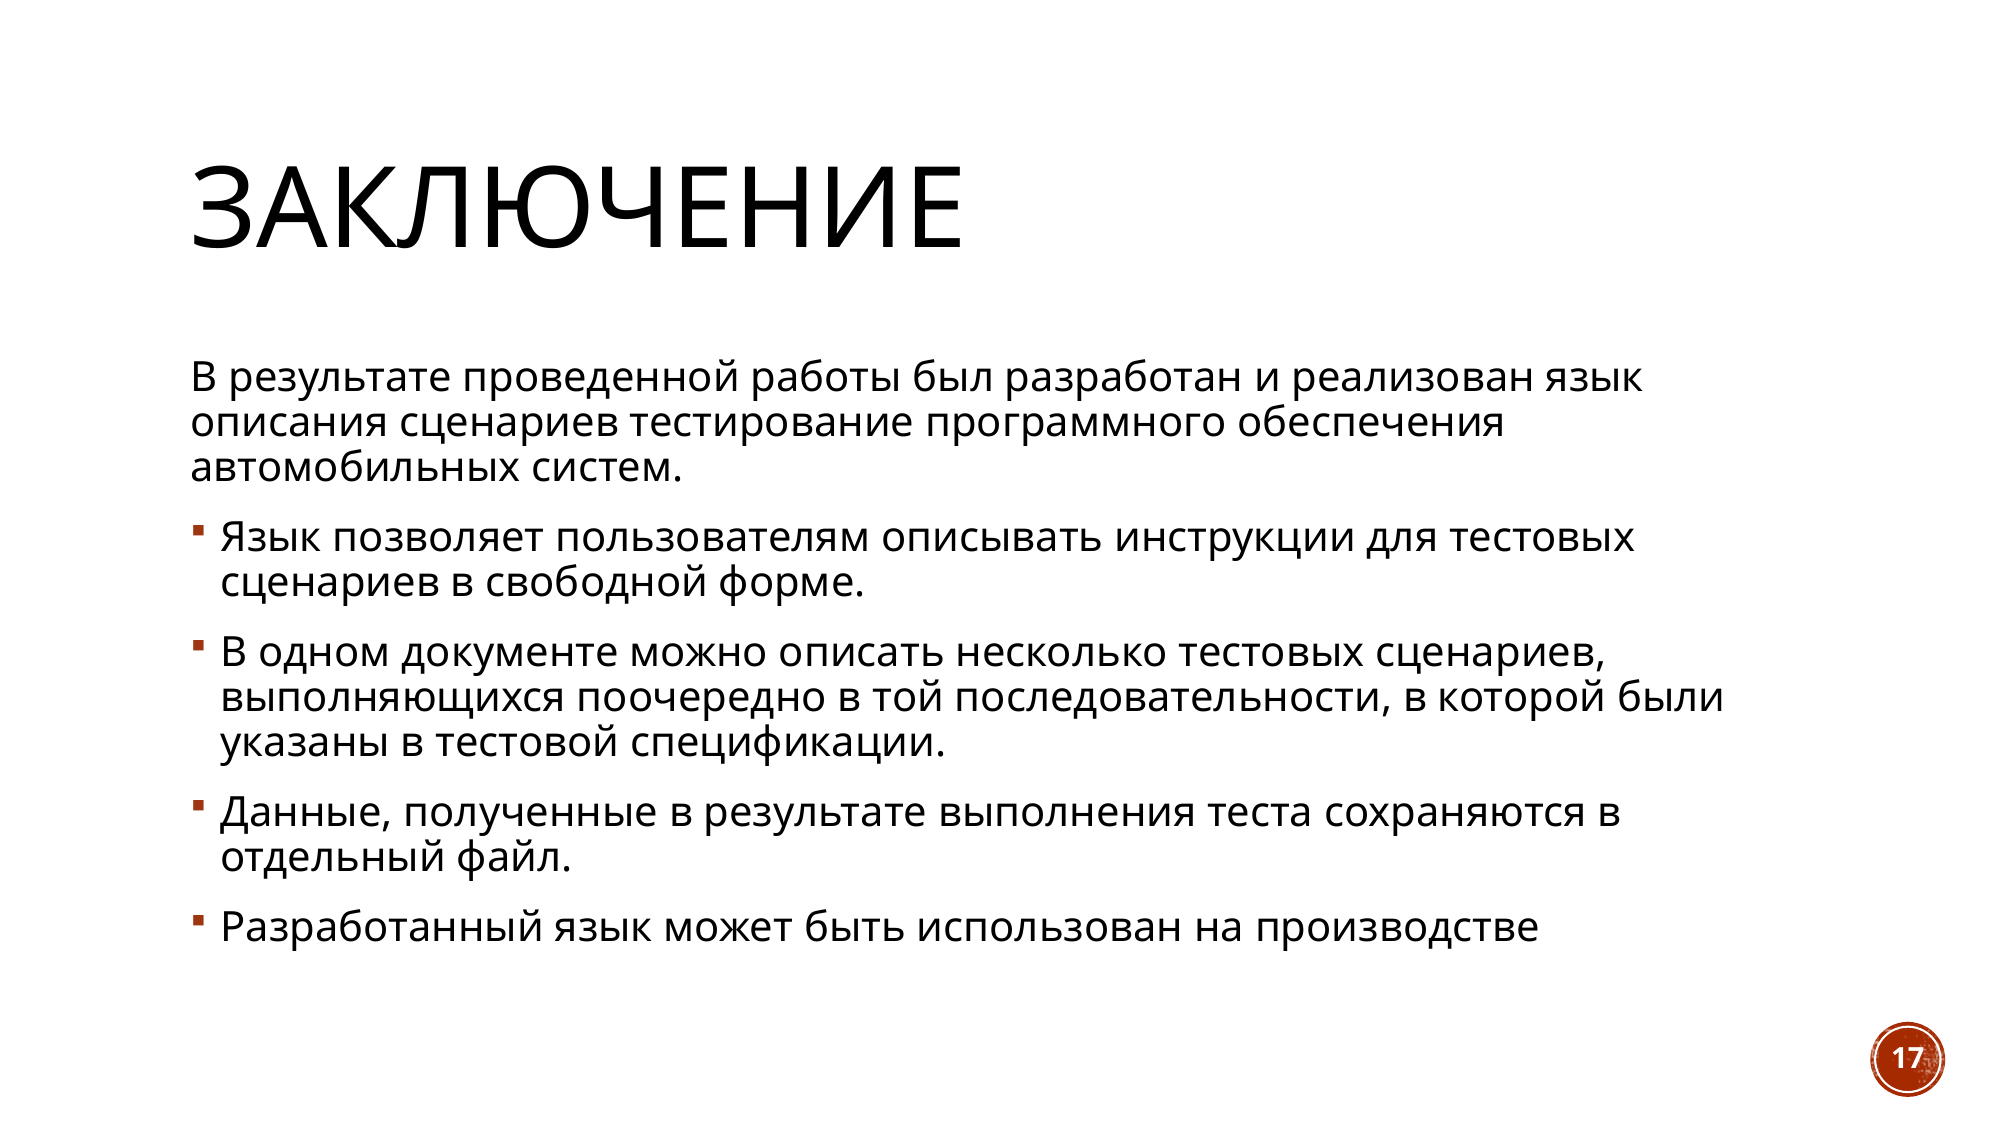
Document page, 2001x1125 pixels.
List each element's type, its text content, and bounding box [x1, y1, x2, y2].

slide_number 17 [1855, 1028, 1961, 1089]
title Заключение [175, 79, 1826, 344]
list В результате проведенной работы был разработан и реализован язык описания сценариев тестирование программного обеспечения автомобильных систем. Язык позволяет пользователям описывать инструкции для тестовых сценариев в свободной форме. В одном документе можно описать несколько тестовых сценариев, выполняющихся поочередно в той последовательности, в которой были указаны в тестовой спецификации. Данные, полученные в результате выполнения теста сохраняются в отдельный файл. Разработанный язык может быть использован на производстве [175, 348, 1826, 1013]
